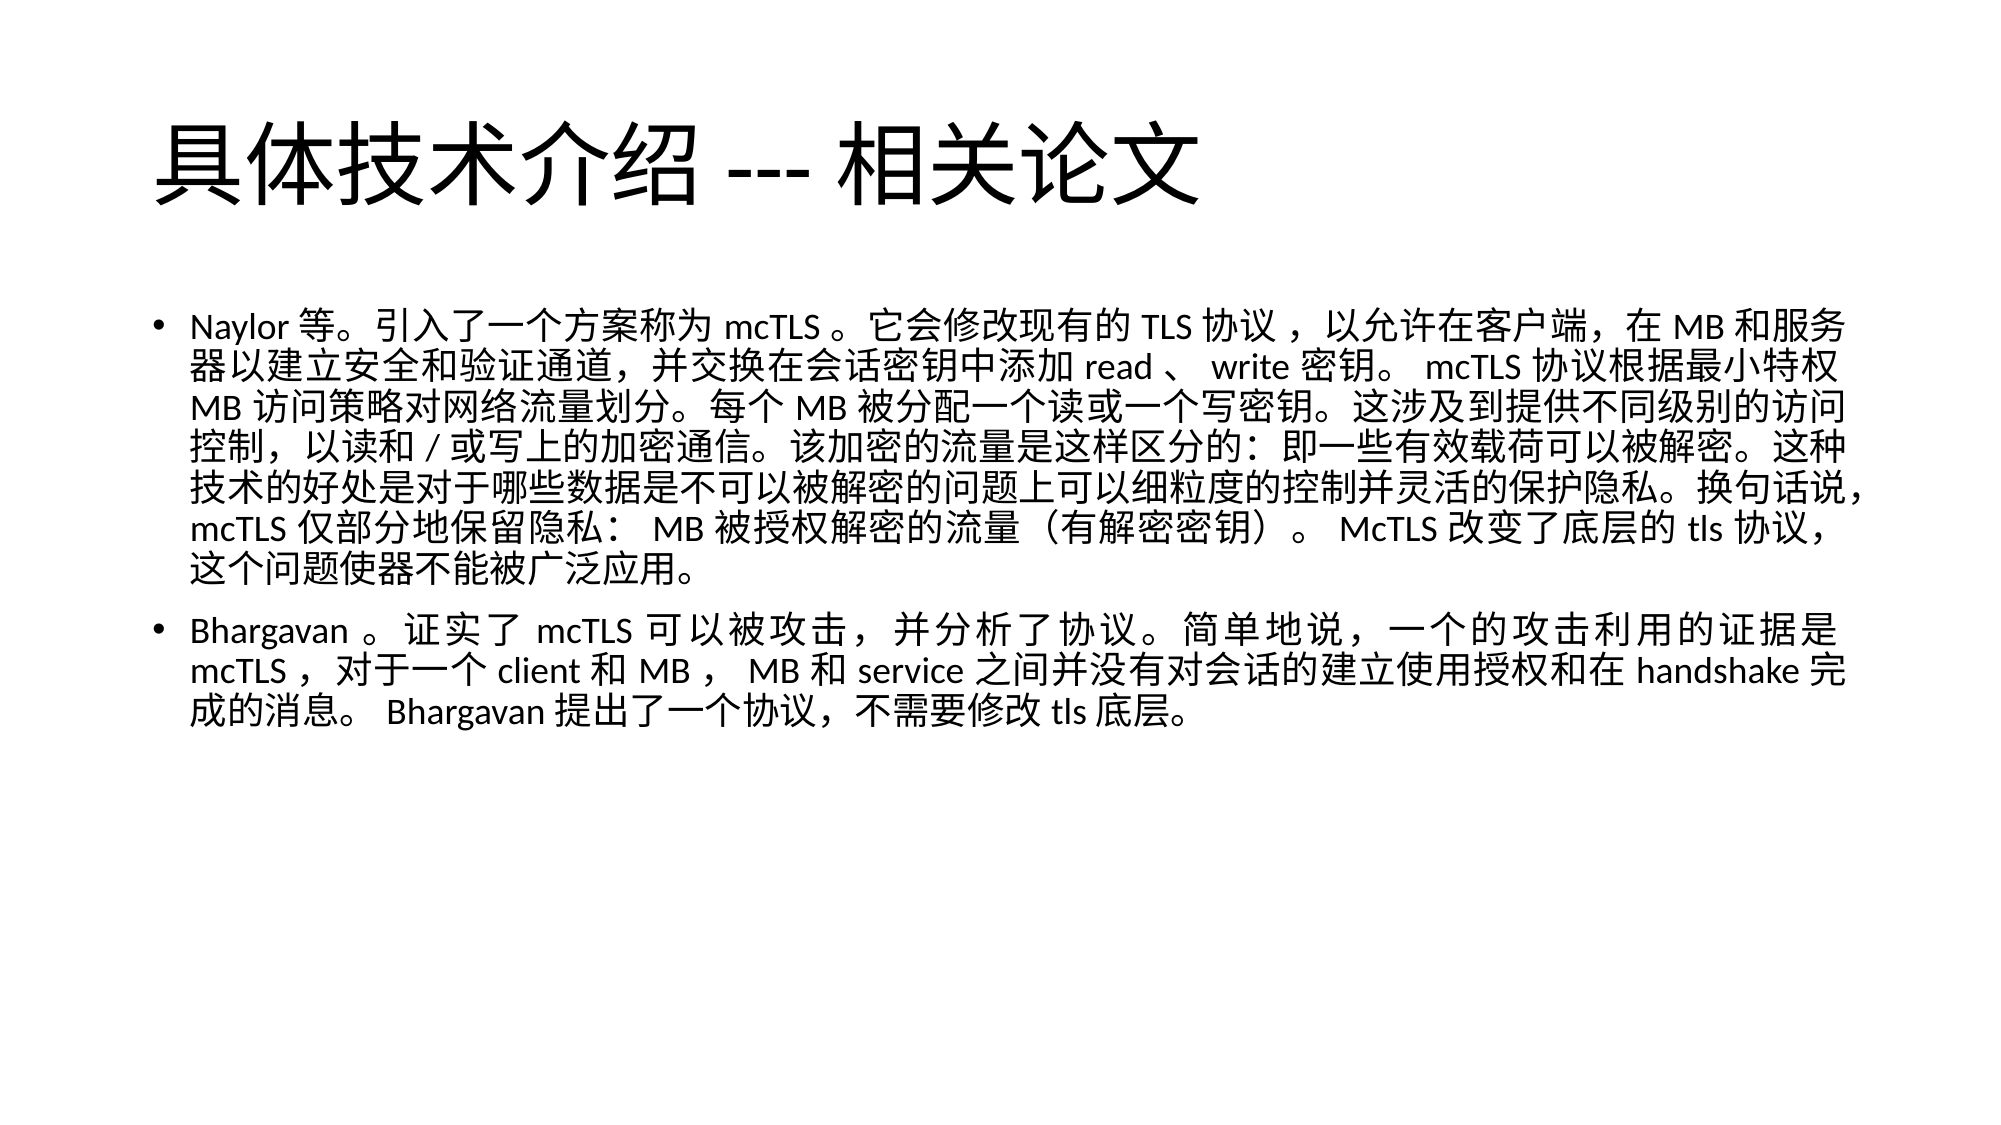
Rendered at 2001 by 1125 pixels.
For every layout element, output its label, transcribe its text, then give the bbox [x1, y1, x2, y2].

list Naylor等。引入了一个方案称为mcTLS。它会修改现有的TLS协议 ，以允许在客户端，在MB和服务器以建立安全和验证通道，并交换在会话密钥中添加read、write密钥。mcTLS协议根据最小特权MB访问策略对网络流量划分。每个MB被分配一个读或一个写密钥。这涉及到提供不同级别的访问控制，以读和/或写上的加密通信。该加密的流量是这样区分的：即一些有效载荷可以被解密。这种技术的好处是对于哪些数据是不可以被解密的问题上可以细粒度的控制并灵活的保护隐私。换句话说，mcTLS仅部分地保留隐私：MB被授权解密的流量（有解密密钥）。McTLS改变了底层的tls协议，这个问题使器不能被广泛应用。 Bhargavan。证实了mcTLS可以被攻击，并分析了协议。简单地说，一个的攻击利用的证据是mcTLS，对于一个client和MB，MB和service之间并没有对会话的建立使用授权和在handshake完成的消息。Bhargavan提出了一个协议，不需要修改tls底层。 [137, 299, 1863, 1014]
title 具体技术介绍---相关论文 [137, 59, 1863, 278]
